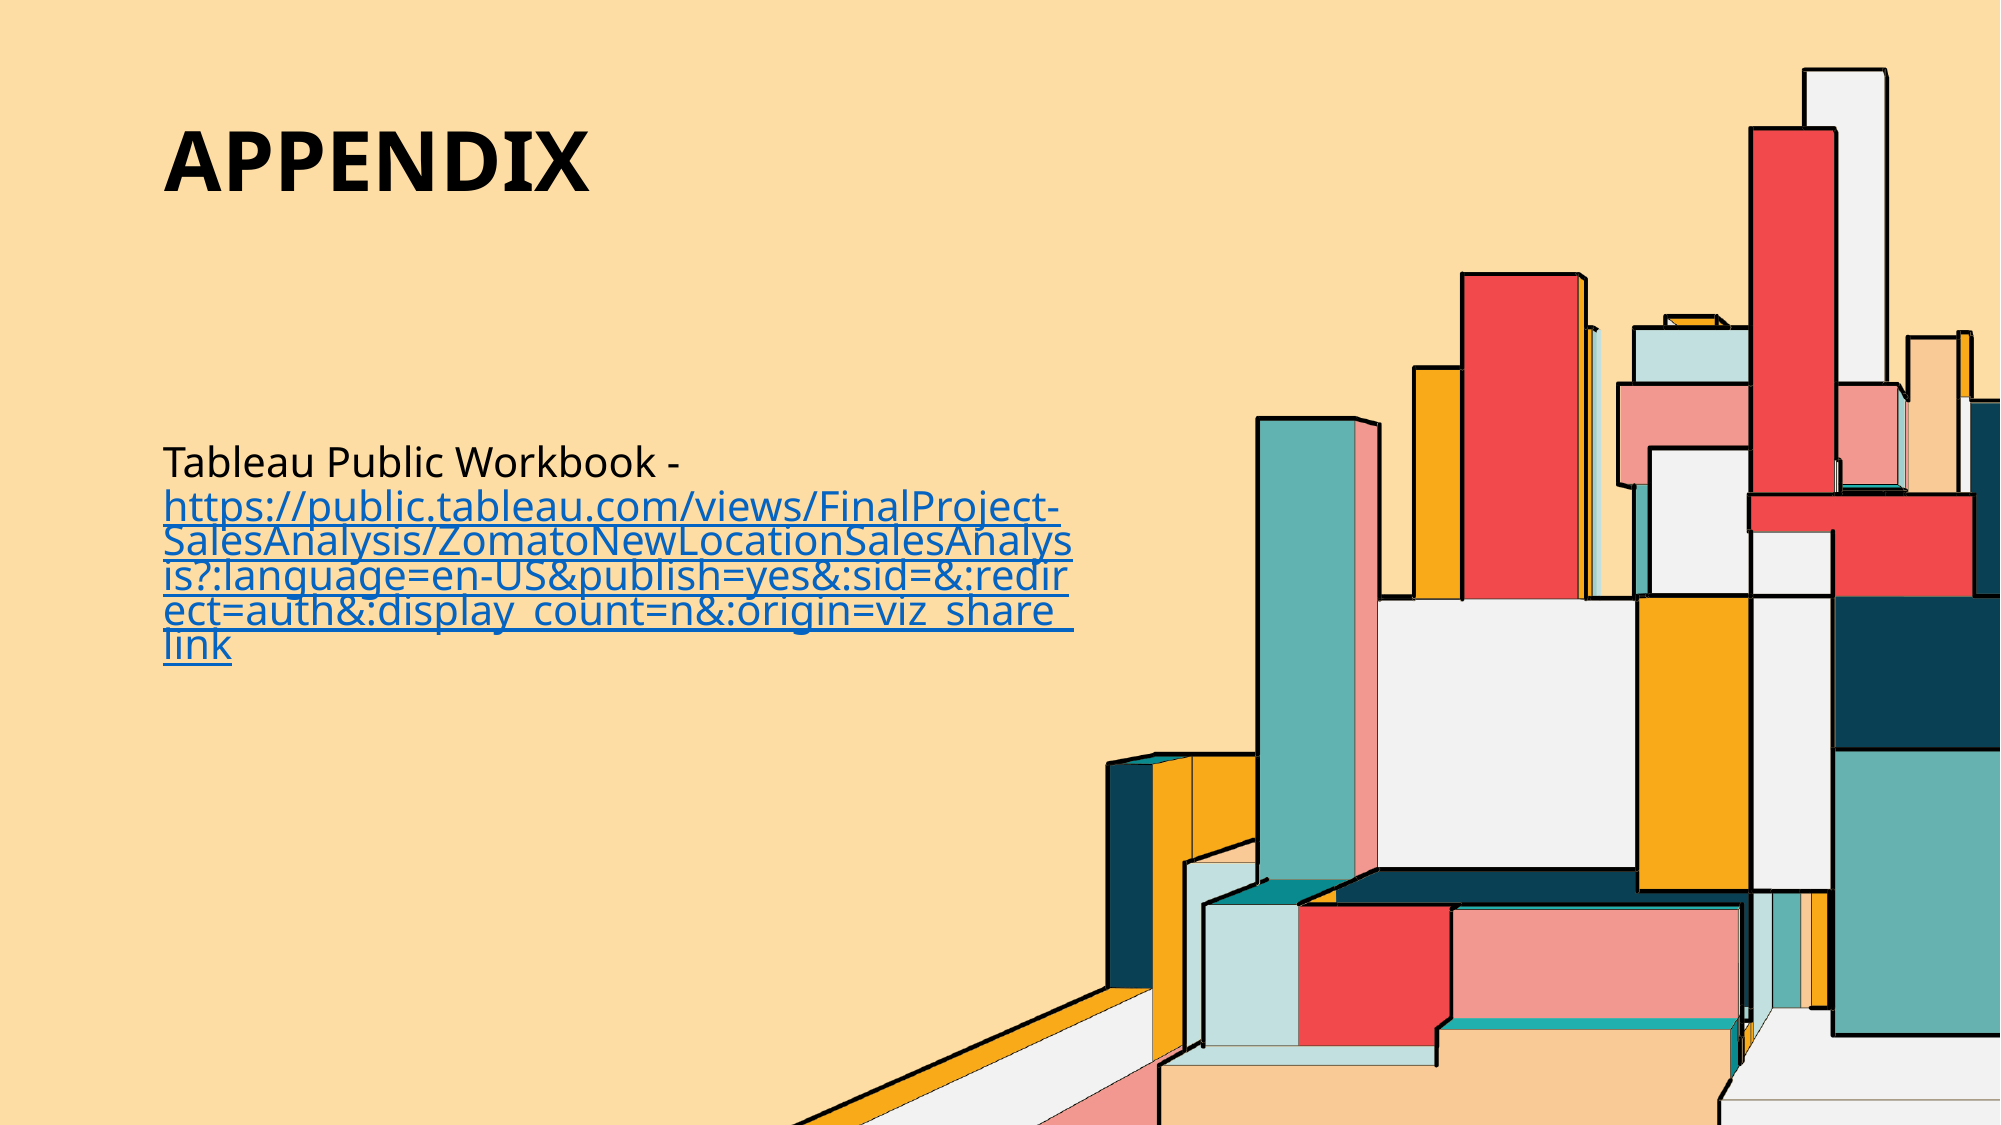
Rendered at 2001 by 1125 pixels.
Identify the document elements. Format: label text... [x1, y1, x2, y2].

title Appendix [149, 82, 1097, 217]
list Tableau Public Workbook - https://public.tableau.com/views/FinalProject-SalesAnalysis/ZomatoNewLocationSalesAnalysis?:language=en-US&publish=yes&:sid=&:redirect=auth&:display_count=n&:origin=viz_share_link [147, 428, 1099, 814]
picture [734, 66, 2000, 1125]
